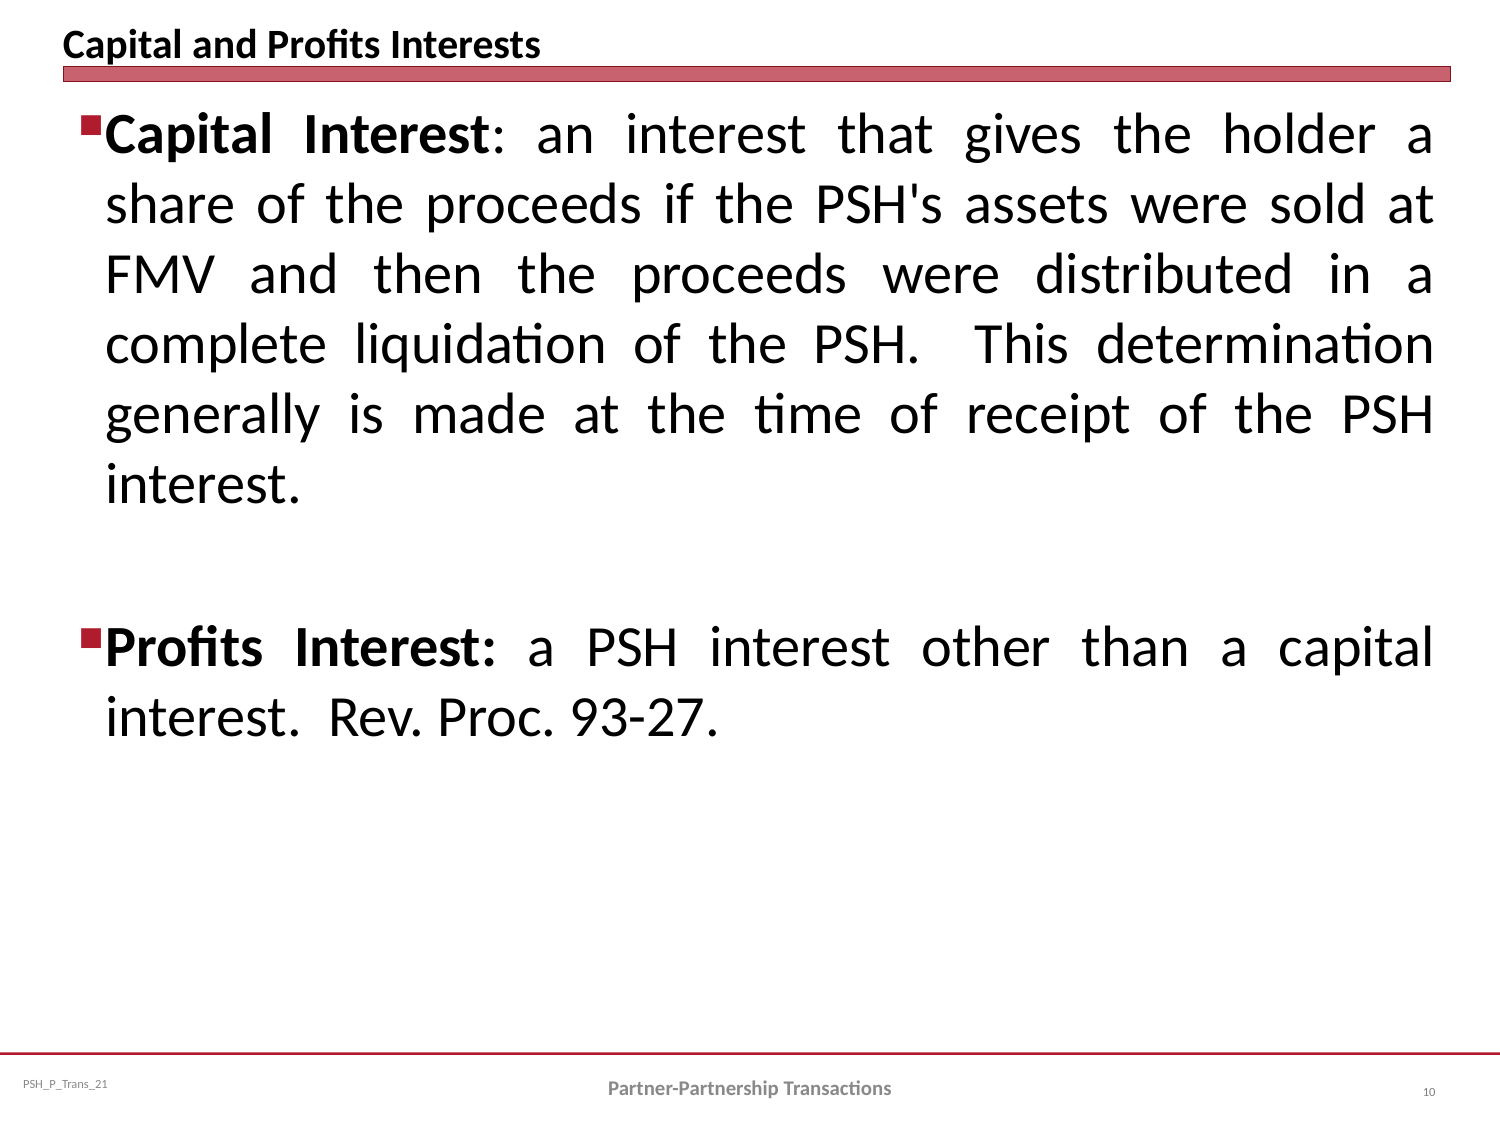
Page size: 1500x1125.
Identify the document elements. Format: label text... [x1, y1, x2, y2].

slide_number 10 [1375, 1061, 1451, 1122]
footer Partner-Partnership Transactions [512, 1056, 988, 1117]
list Capital Interest: an interest that gives the holder a share of the proceeds if the PSH's assets were sold at FMV and then the proceeds were distributed in a complete liquidation of the PSH. This determination generally is made at the time of receipt of the PSH interest. Profits Interest: a PSH interest other than a capital interest. Rev. Proc. 93-27. [63, 87, 1451, 1041]
title Capital and Profits Interests [62, 6, 1451, 67]
